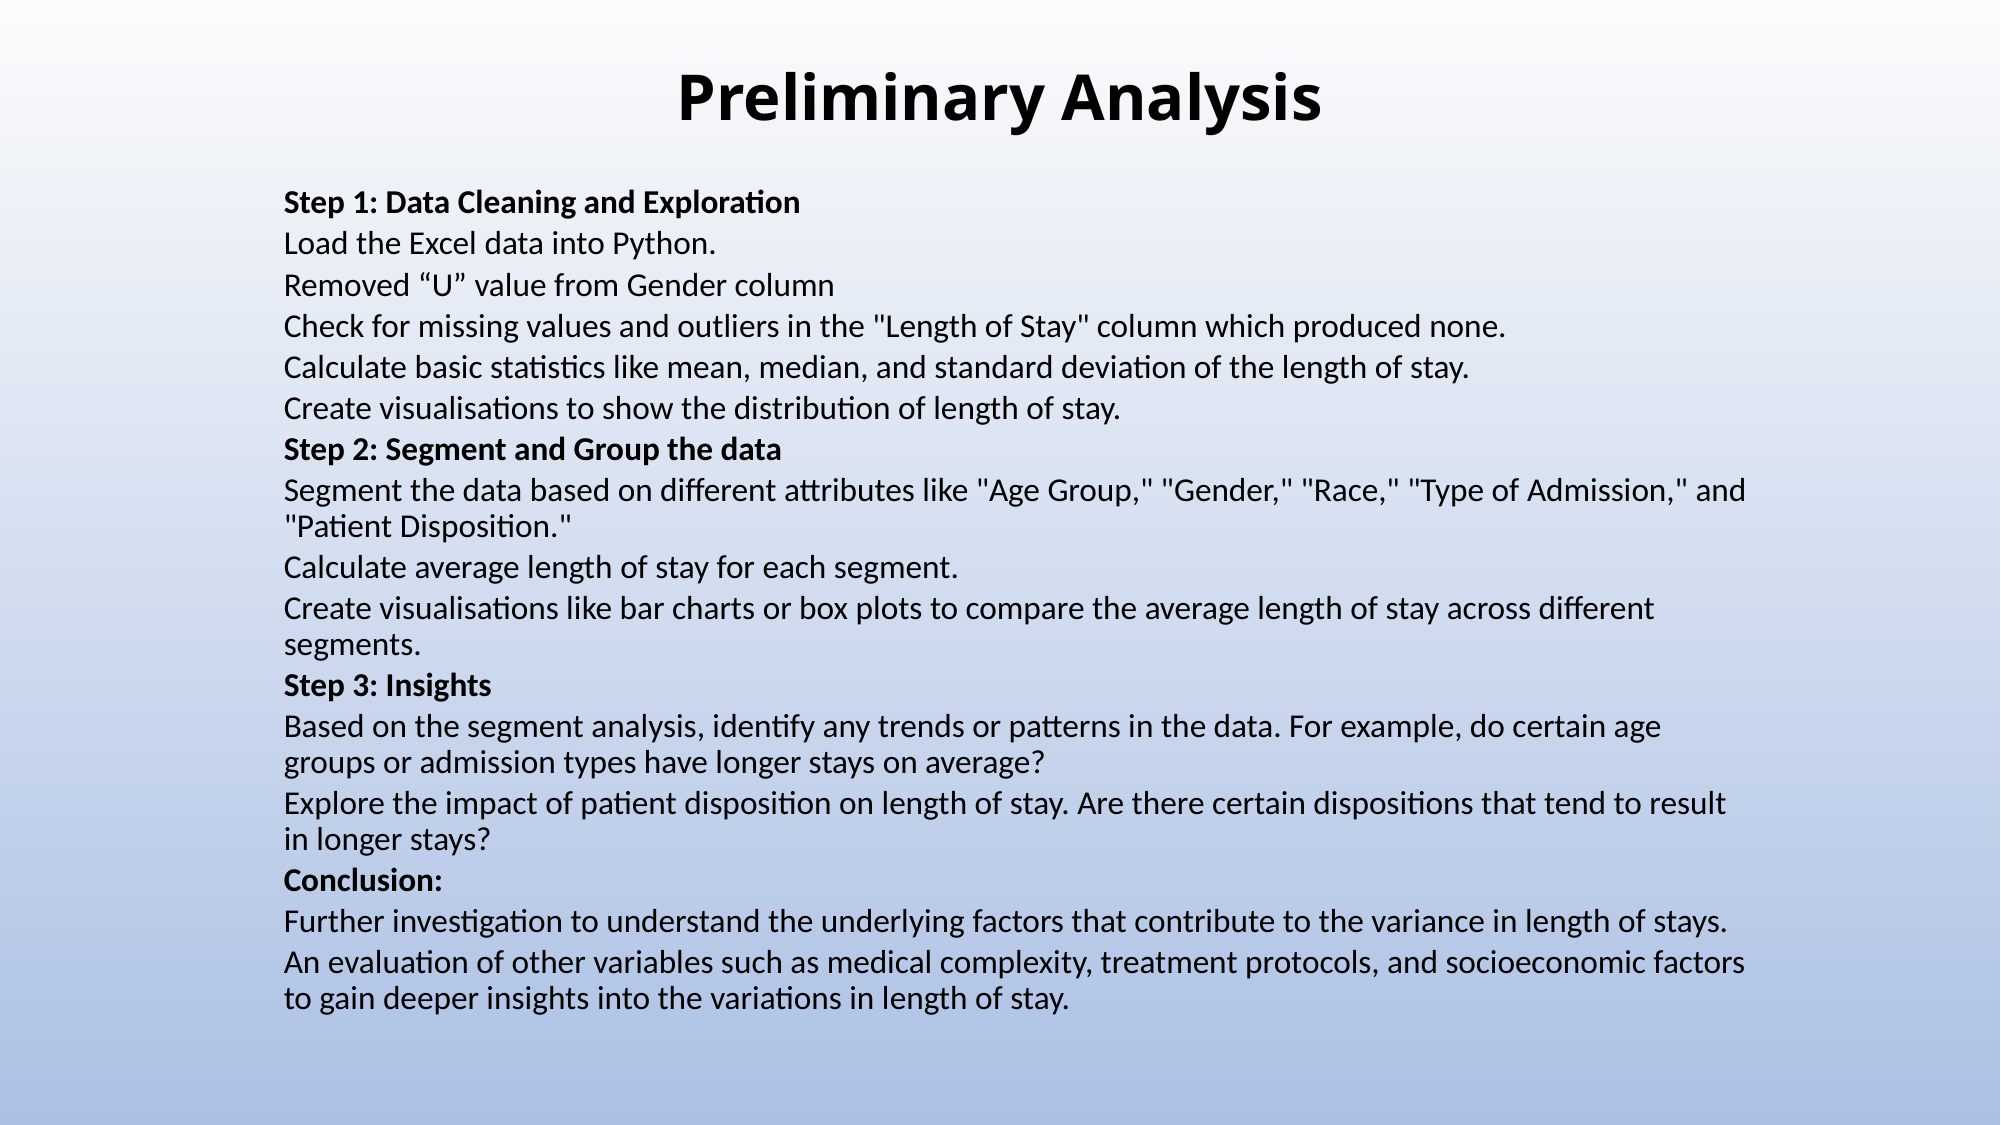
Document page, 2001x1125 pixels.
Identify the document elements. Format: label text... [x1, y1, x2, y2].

title Preliminary Analysis [249, 57, 1750, 218]
subtitle Step 1: Data Cleaning and Exploration Load the Excel data into Python. Removed “U” value from Gender column Check for missing values and outliers in the "Length of Stay" column which produced none. Calculate basic statistics like mean, median, and standard deviation of the length of stay. Create visualisations to show the distribution of length of stay. Step 2: Segment and Group the data Segment the data based on different attributes like "Age Group," "Gender," "Race," "Type of Admission," and "Patient Disposition." Calculate average length of stay for each segment. Create visualisations like bar charts or box plots to compare the average length of stay across different segments. Step 3: Insights Based on the segment analysis, identify any trends or patterns in the data. For example, do certain age groups or admission types have longer stays on average? Explore the impact of patient disposition on length of stay. Are there certain dispositions that tend to result in longer stays? Conclusion: Further investigation to understand the underlying factors that contribute to the variance in length of stays. An evaluation of other variables such as medical complexity, treatment protocols, and socioeconomic factors to gain deeper insights into the variations in length of stay. [268, 177, 1769, 1110]
